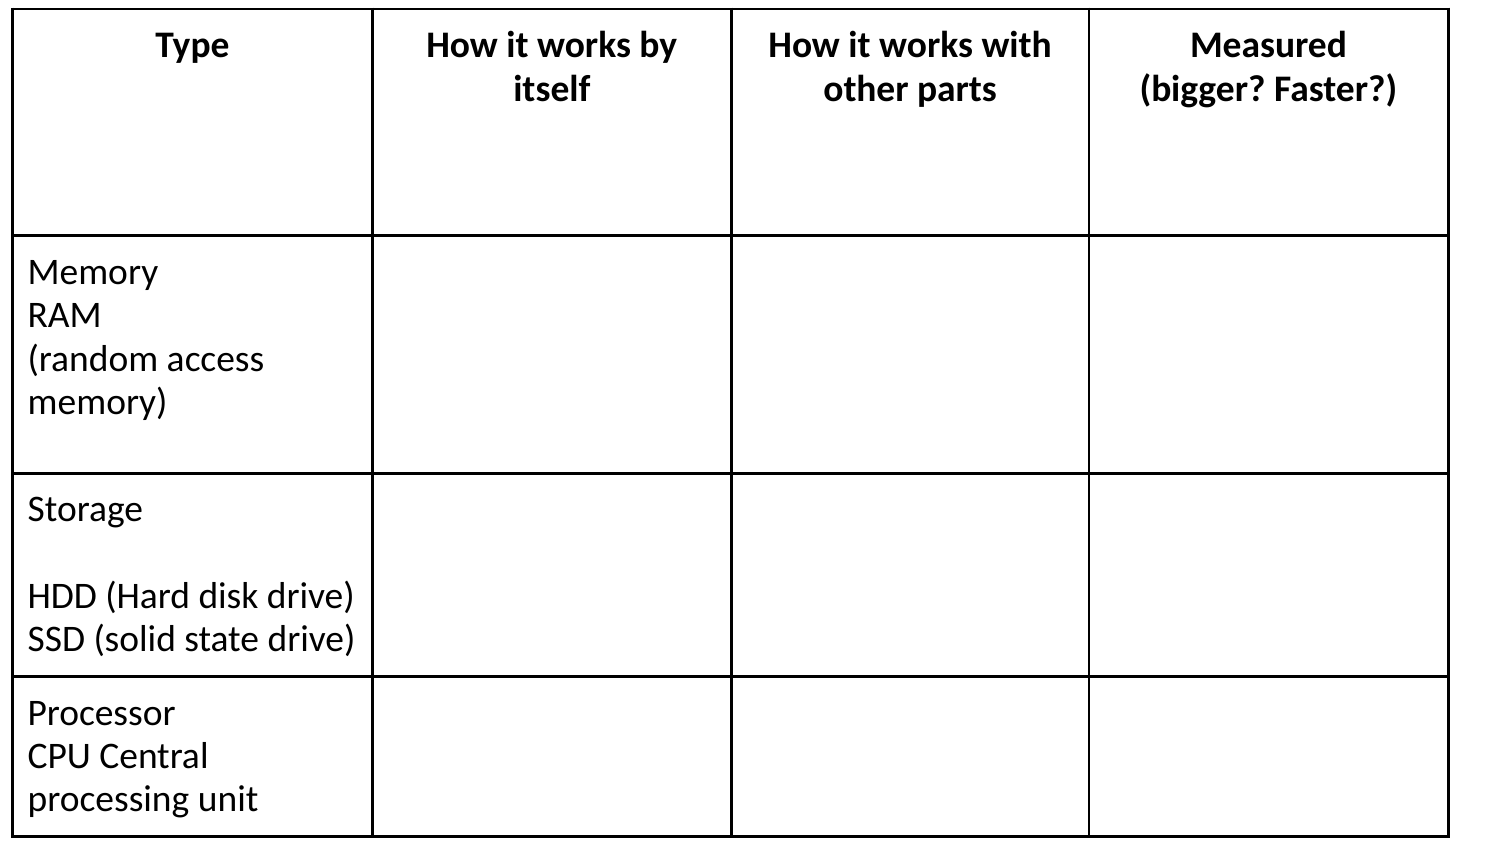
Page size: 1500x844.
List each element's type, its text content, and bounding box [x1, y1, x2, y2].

table_header Type [14, 10, 371, 234]
table_header How it works by itself [374, 10, 730, 234]
table_cell [733, 237, 1088, 472]
table_cell [1090, 237, 1447, 472]
table_cell [374, 678, 730, 835]
table_cell [1090, 678, 1447, 835]
table_cell [1090, 475, 1447, 675]
table_cell Processor CPU Central processing unit [14, 678, 371, 835]
table_cell [374, 475, 730, 675]
table_cell Storage HDD (Hard disk drive) SSD (solid state drive) [14, 475, 371, 675]
table_header Measured (bigger? Faster?) [1090, 10, 1447, 234]
table_cell [374, 237, 730, 472]
table_cell Memory RAM (random access memory) [14, 237, 371, 472]
table_cell [733, 678, 1088, 835]
table_cell [733, 475, 1088, 675]
table_header How it works with other parts [733, 10, 1088, 234]
